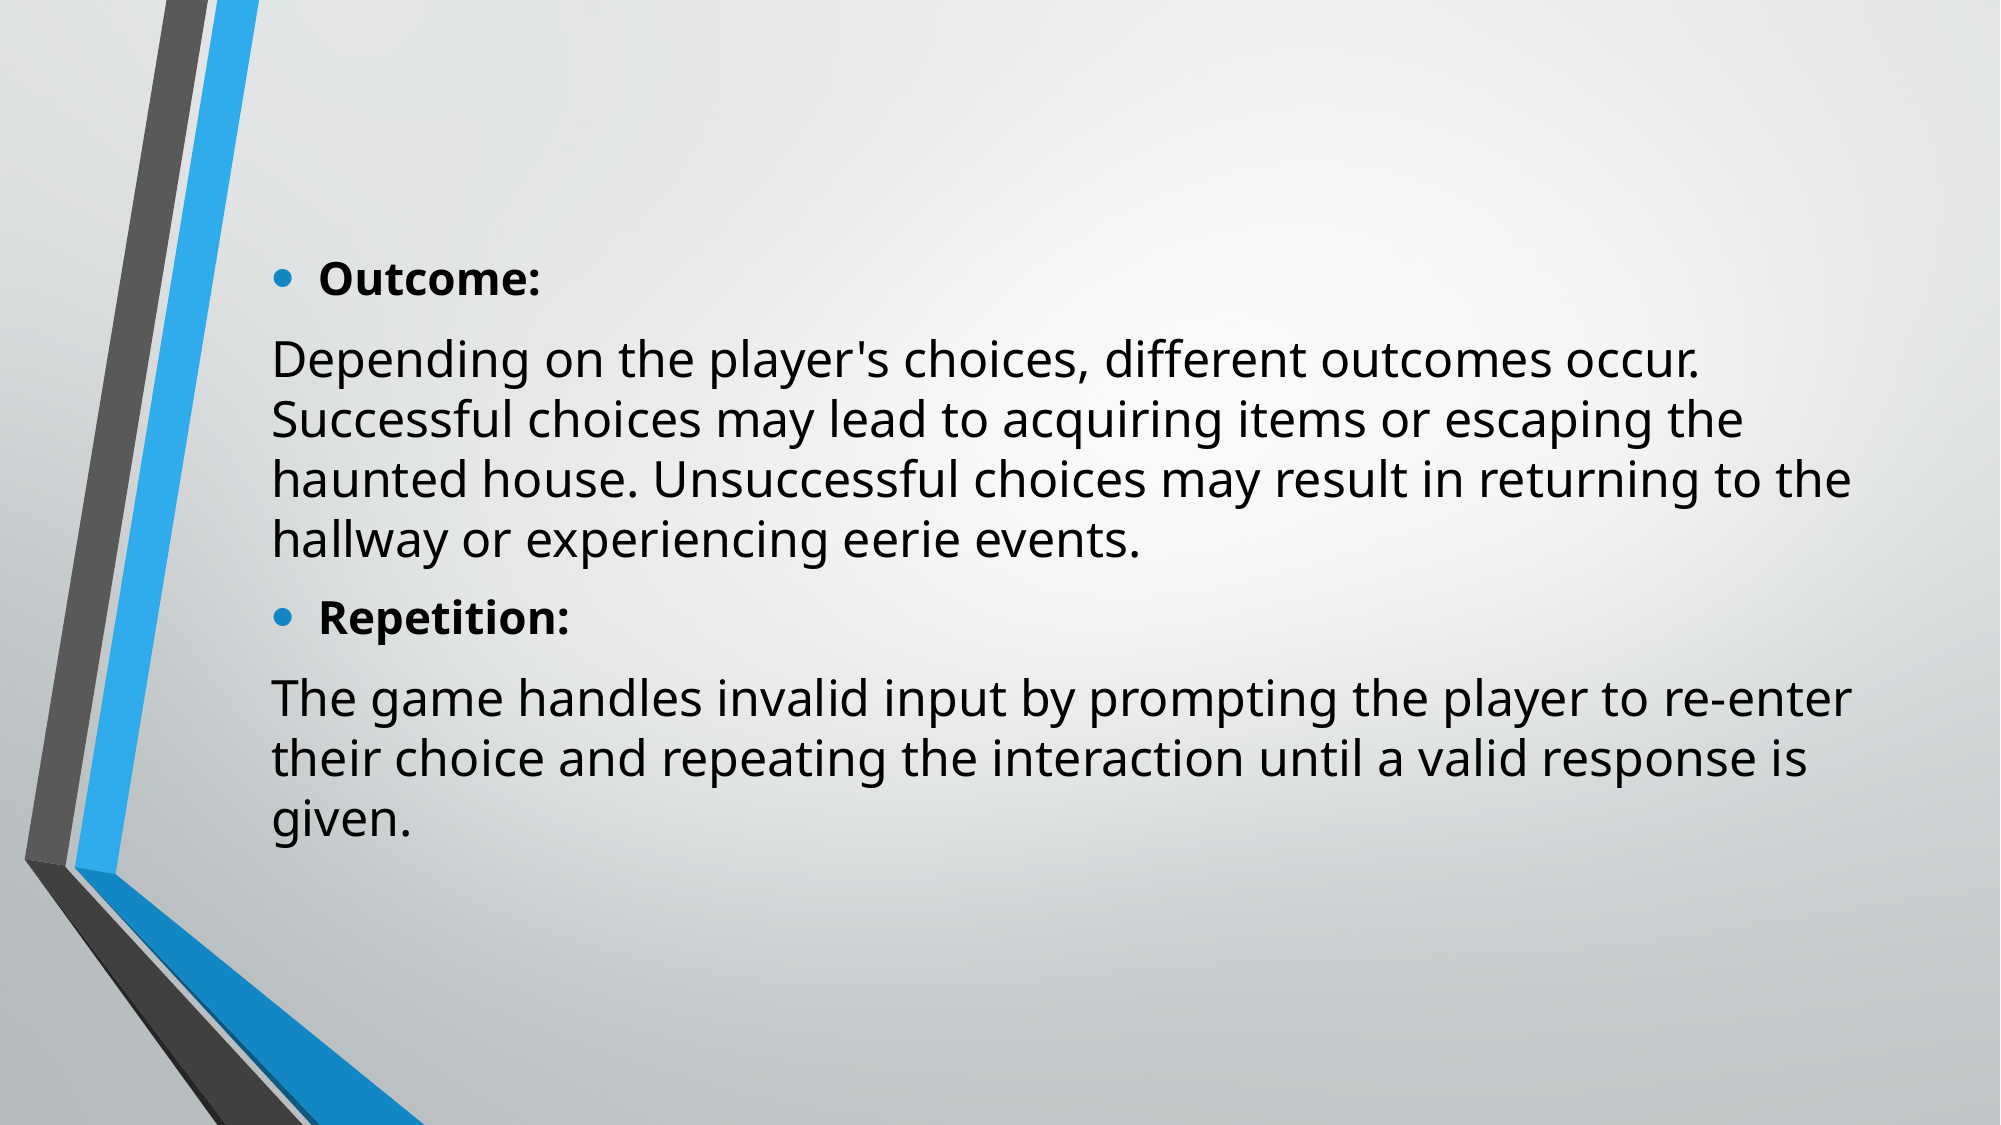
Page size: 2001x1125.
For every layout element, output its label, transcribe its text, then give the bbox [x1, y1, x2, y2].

list Outcome: Depending on the player's choices, different outcomes occur. Successful choices may lead to acquiring items or escaping the haunted house. Unsuccessful choices may result in returning to the hallway or experiencing eerie events. Repetition: The game handles invalid input by prompting the player to re-enter their choice and repeating the interaction until a valid response is given. [256, 134, 1900, 962]
